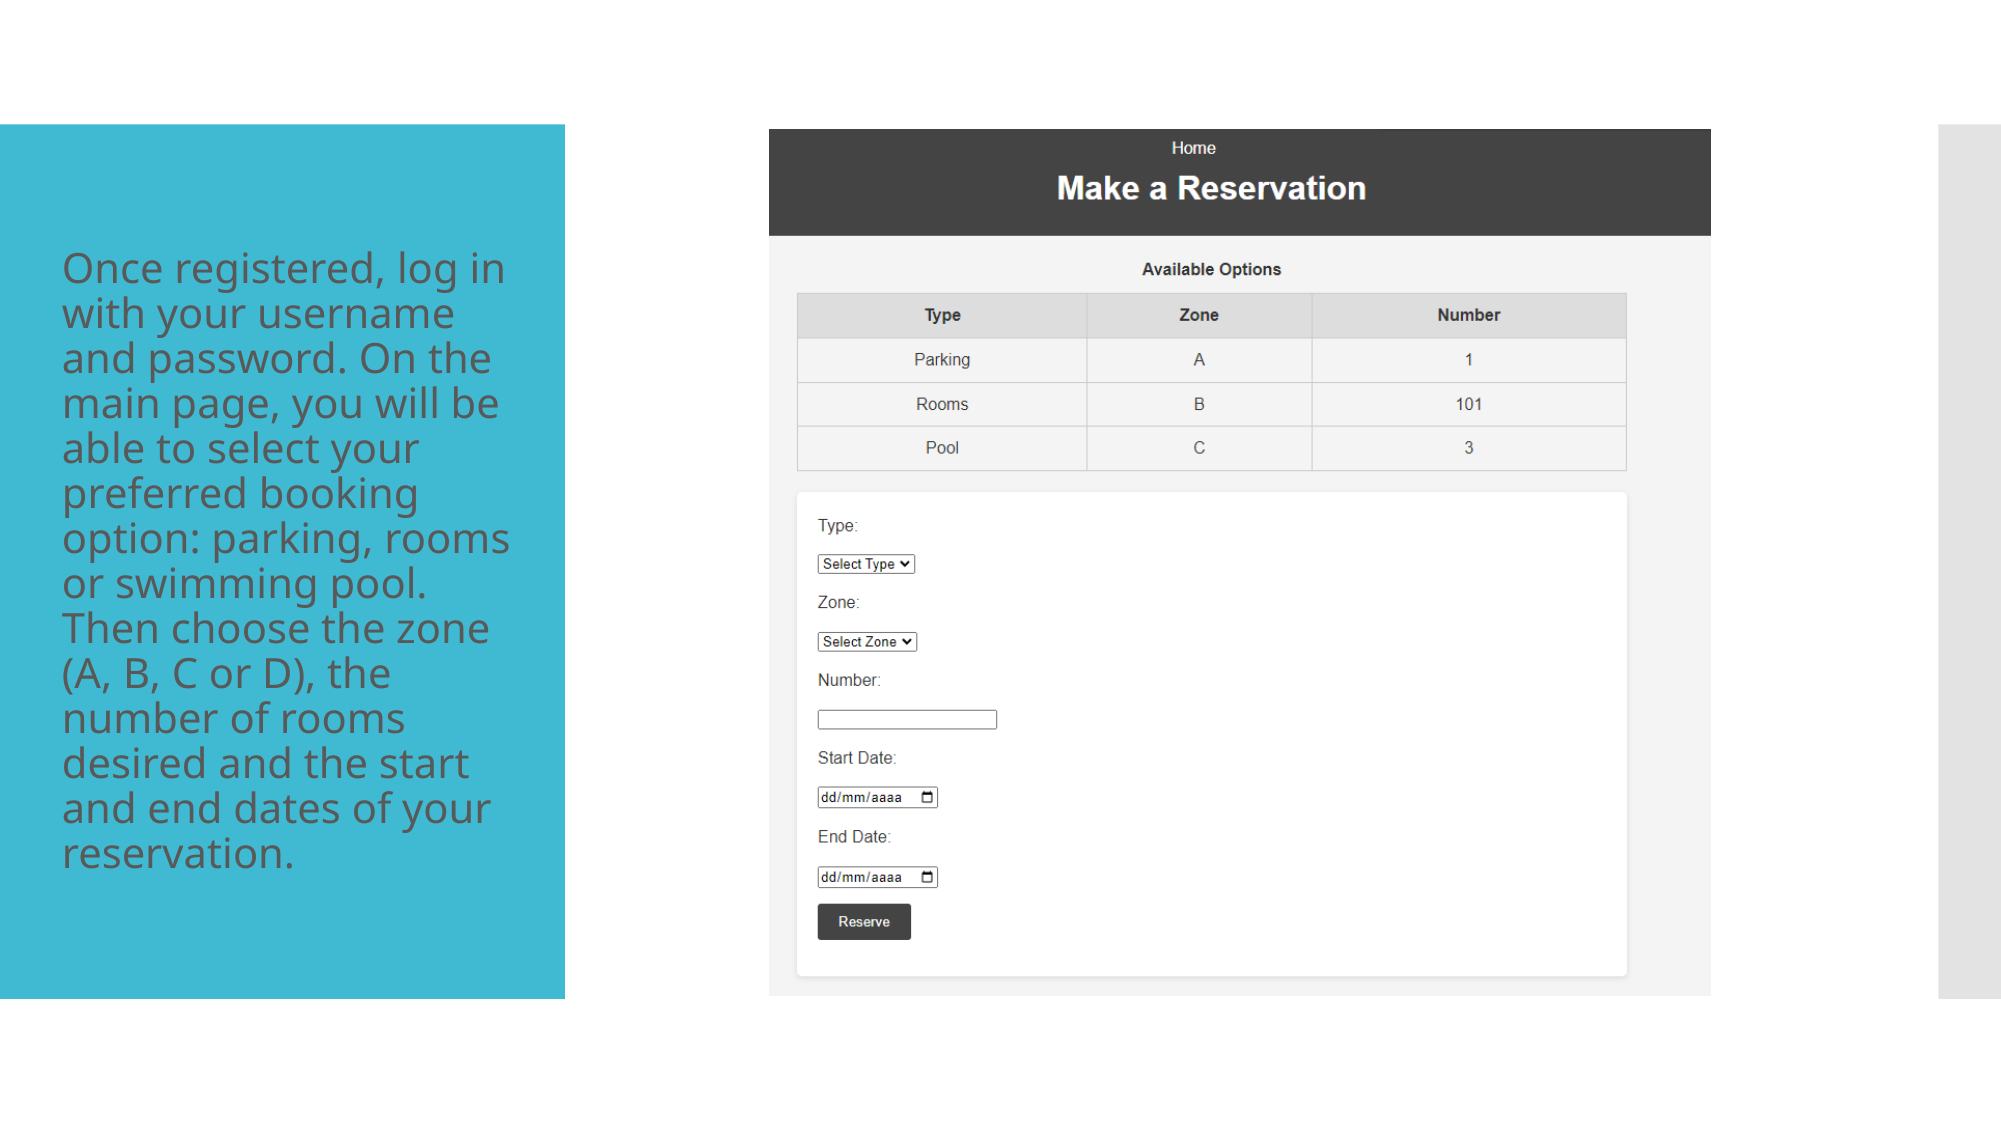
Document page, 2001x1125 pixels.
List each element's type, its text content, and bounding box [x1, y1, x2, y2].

picture [769, 129, 1711, 996]
list Once registered, log in with your username and password. On the main page, you will be able to select your preferred booking option: parking, rooms or swimming pool. Then choose the zone (A, B, C or D), the number of rooms desired and the start and end dates of your reservation. [16, 142, 533, 983]
